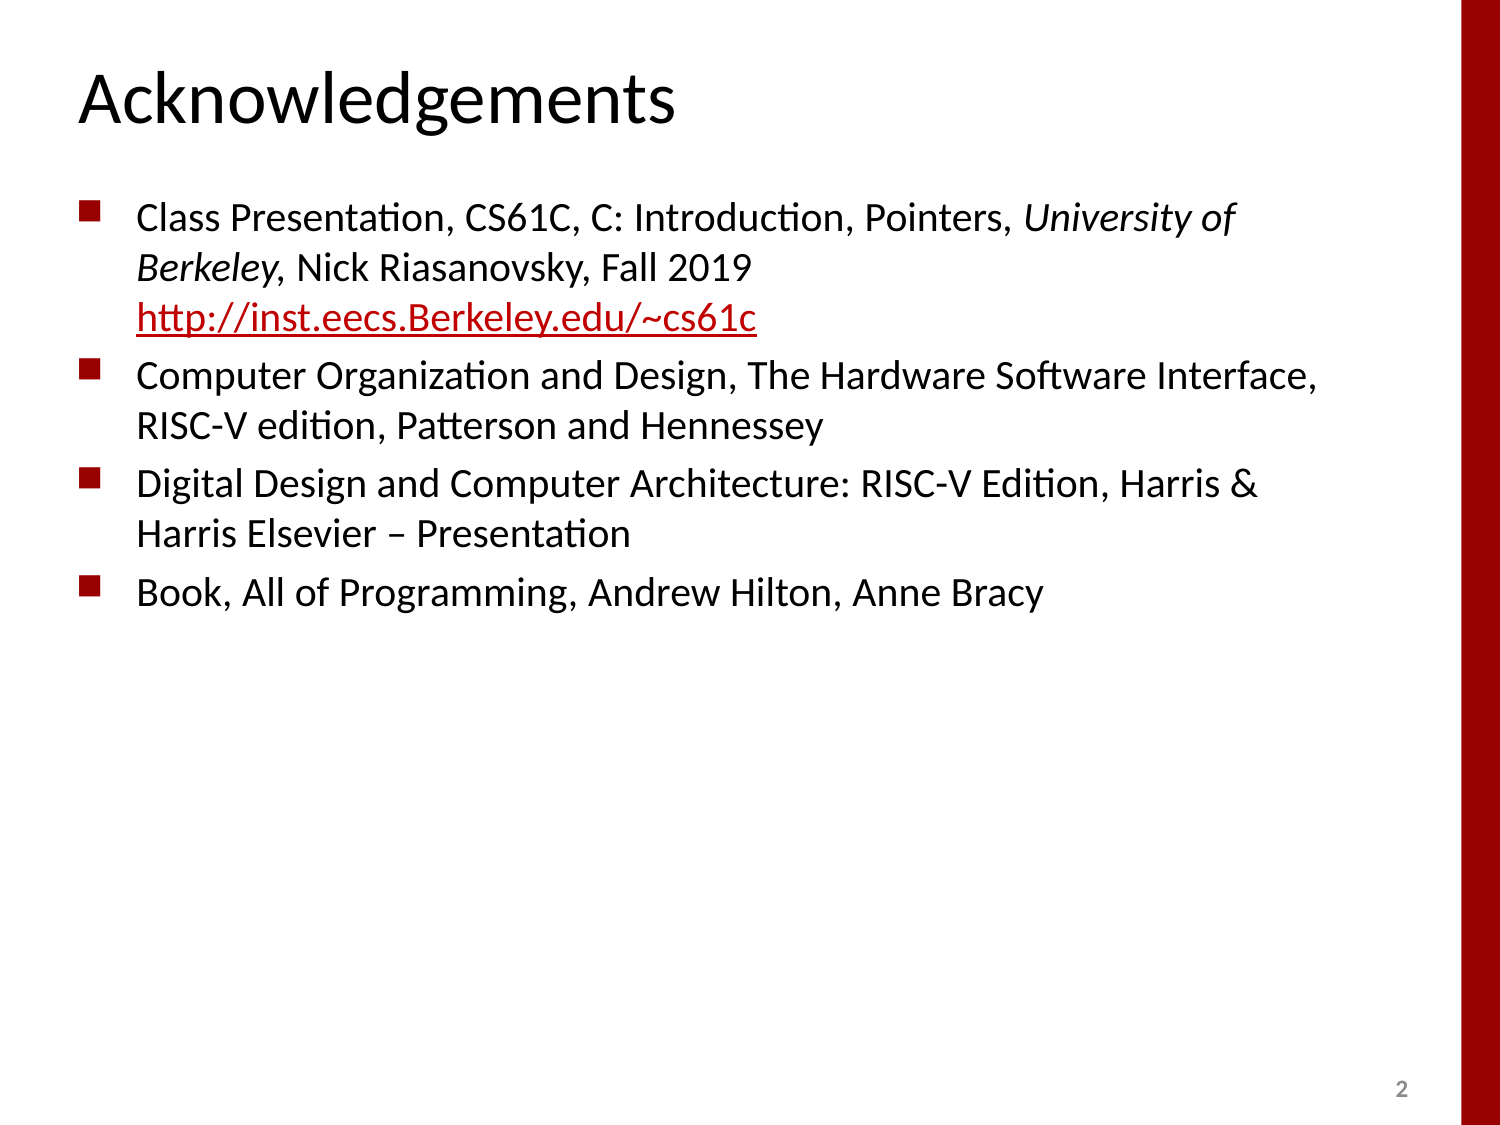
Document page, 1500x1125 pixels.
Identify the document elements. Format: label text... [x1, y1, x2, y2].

title Acknowledgements [63, 30, 1310, 157]
list Class Presentation, CS61C, C: Introduction, Pointers, University of Berkeley, Nick Riasanovsky, Fall 2019 http://inst.eecs.Berkeley.edu/~cs61c Computer Organization and Design, The Hardware Software Interface, RISC-V edition, Patterson and Hennessey Digital Design and Computer Architecture: RISC-V Edition, Harris & Harris Elsevier – Presentation Book, All of Programming, Andrew Hilton, Anne Bracy [64, 181, 1361, 1033]
